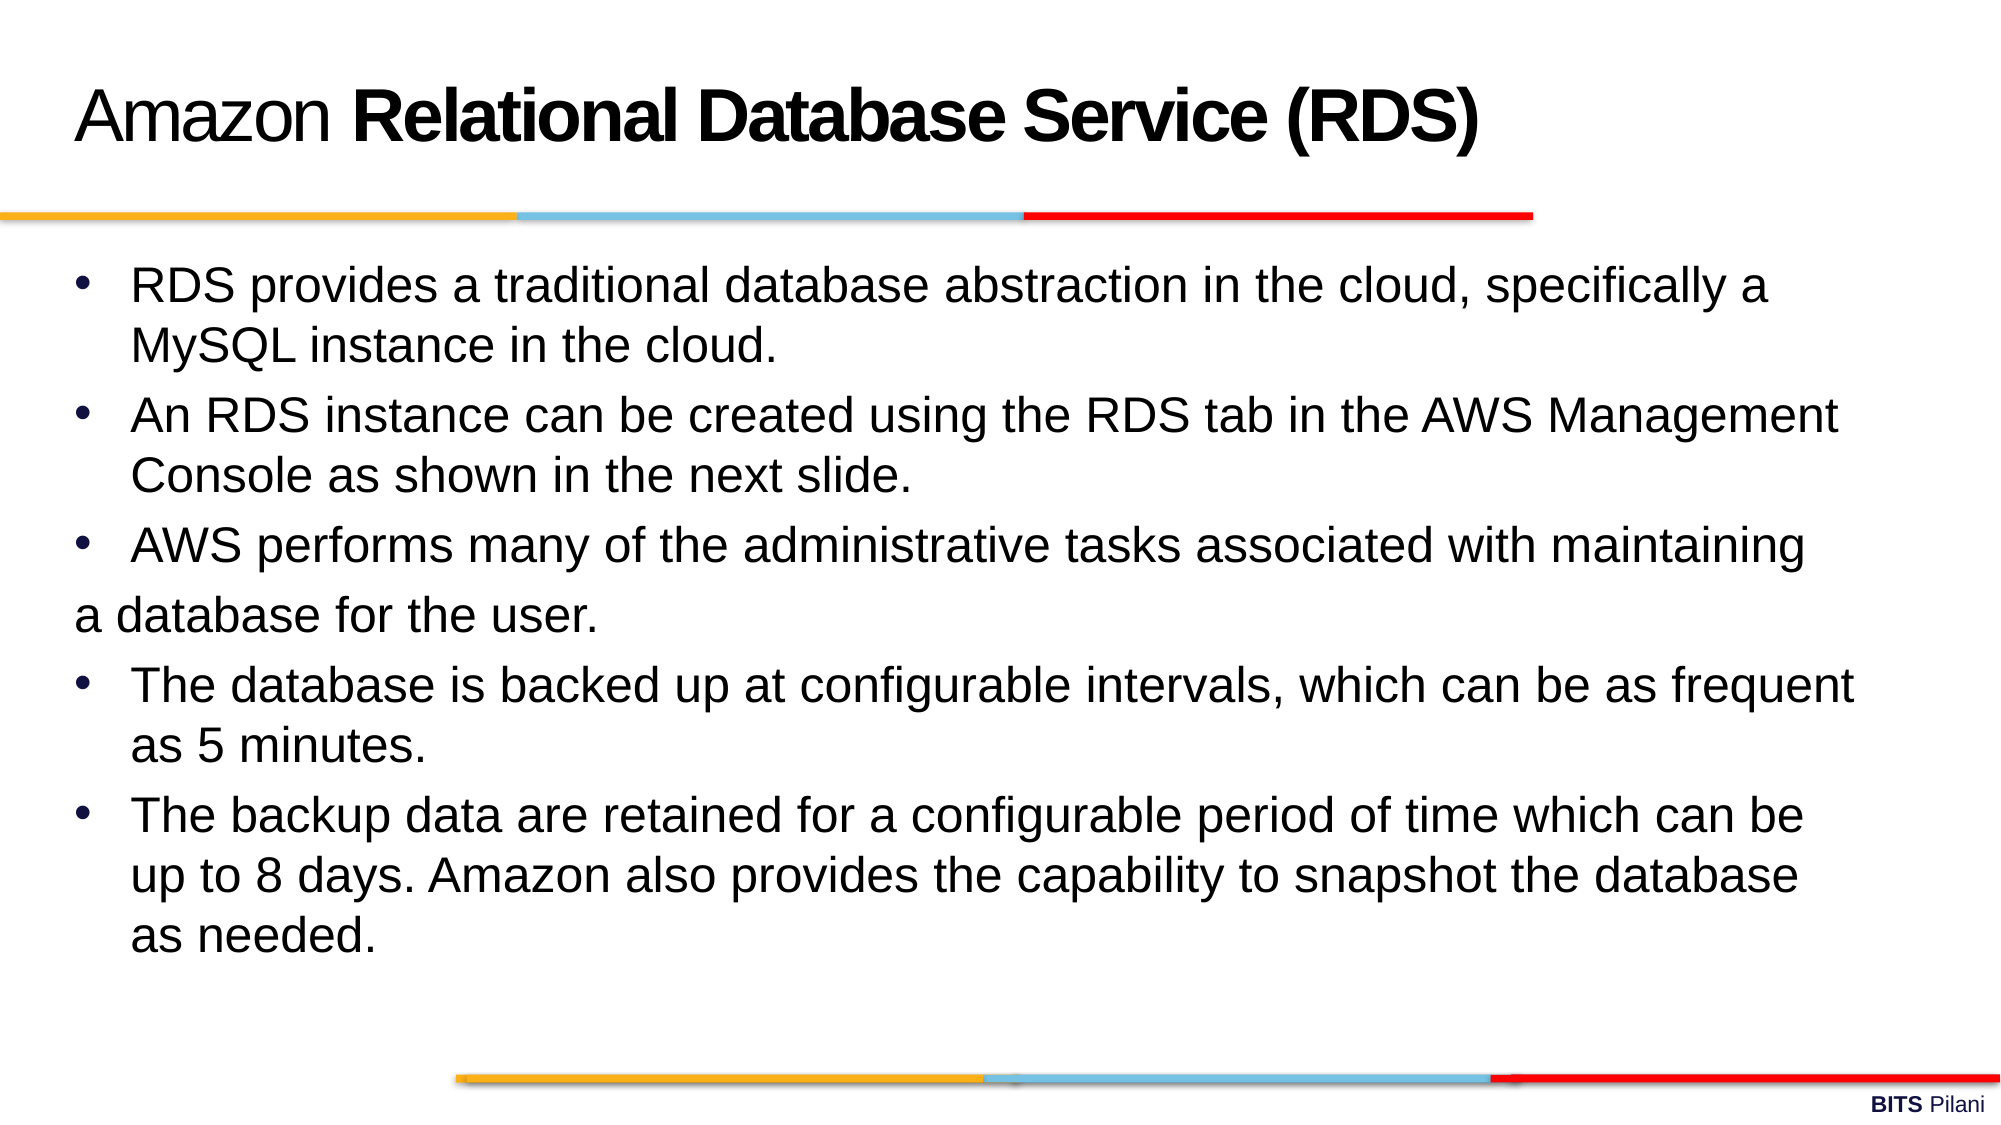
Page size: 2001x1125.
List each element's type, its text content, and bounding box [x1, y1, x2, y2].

list Amazon Relational Database Service (RDS) [66, 24, 1608, 213]
list RDS provides a traditional database abstraction in the cloud, specifically a MySQL instance in the cloud. An RDS instance can be created using the RDS tab in the AWS Management Console as shown in the next slide. AWS performs many of the administrative tasks associated with maintaining a database for the user. The database is backed up at configurable intervals, which can be as frequent as 5 minutes. The backup data are retained for a configurable period of time which can be up to 8 days. Amazon also provides the capability to snapshot the database as needed. [66, 244, 1868, 988]
